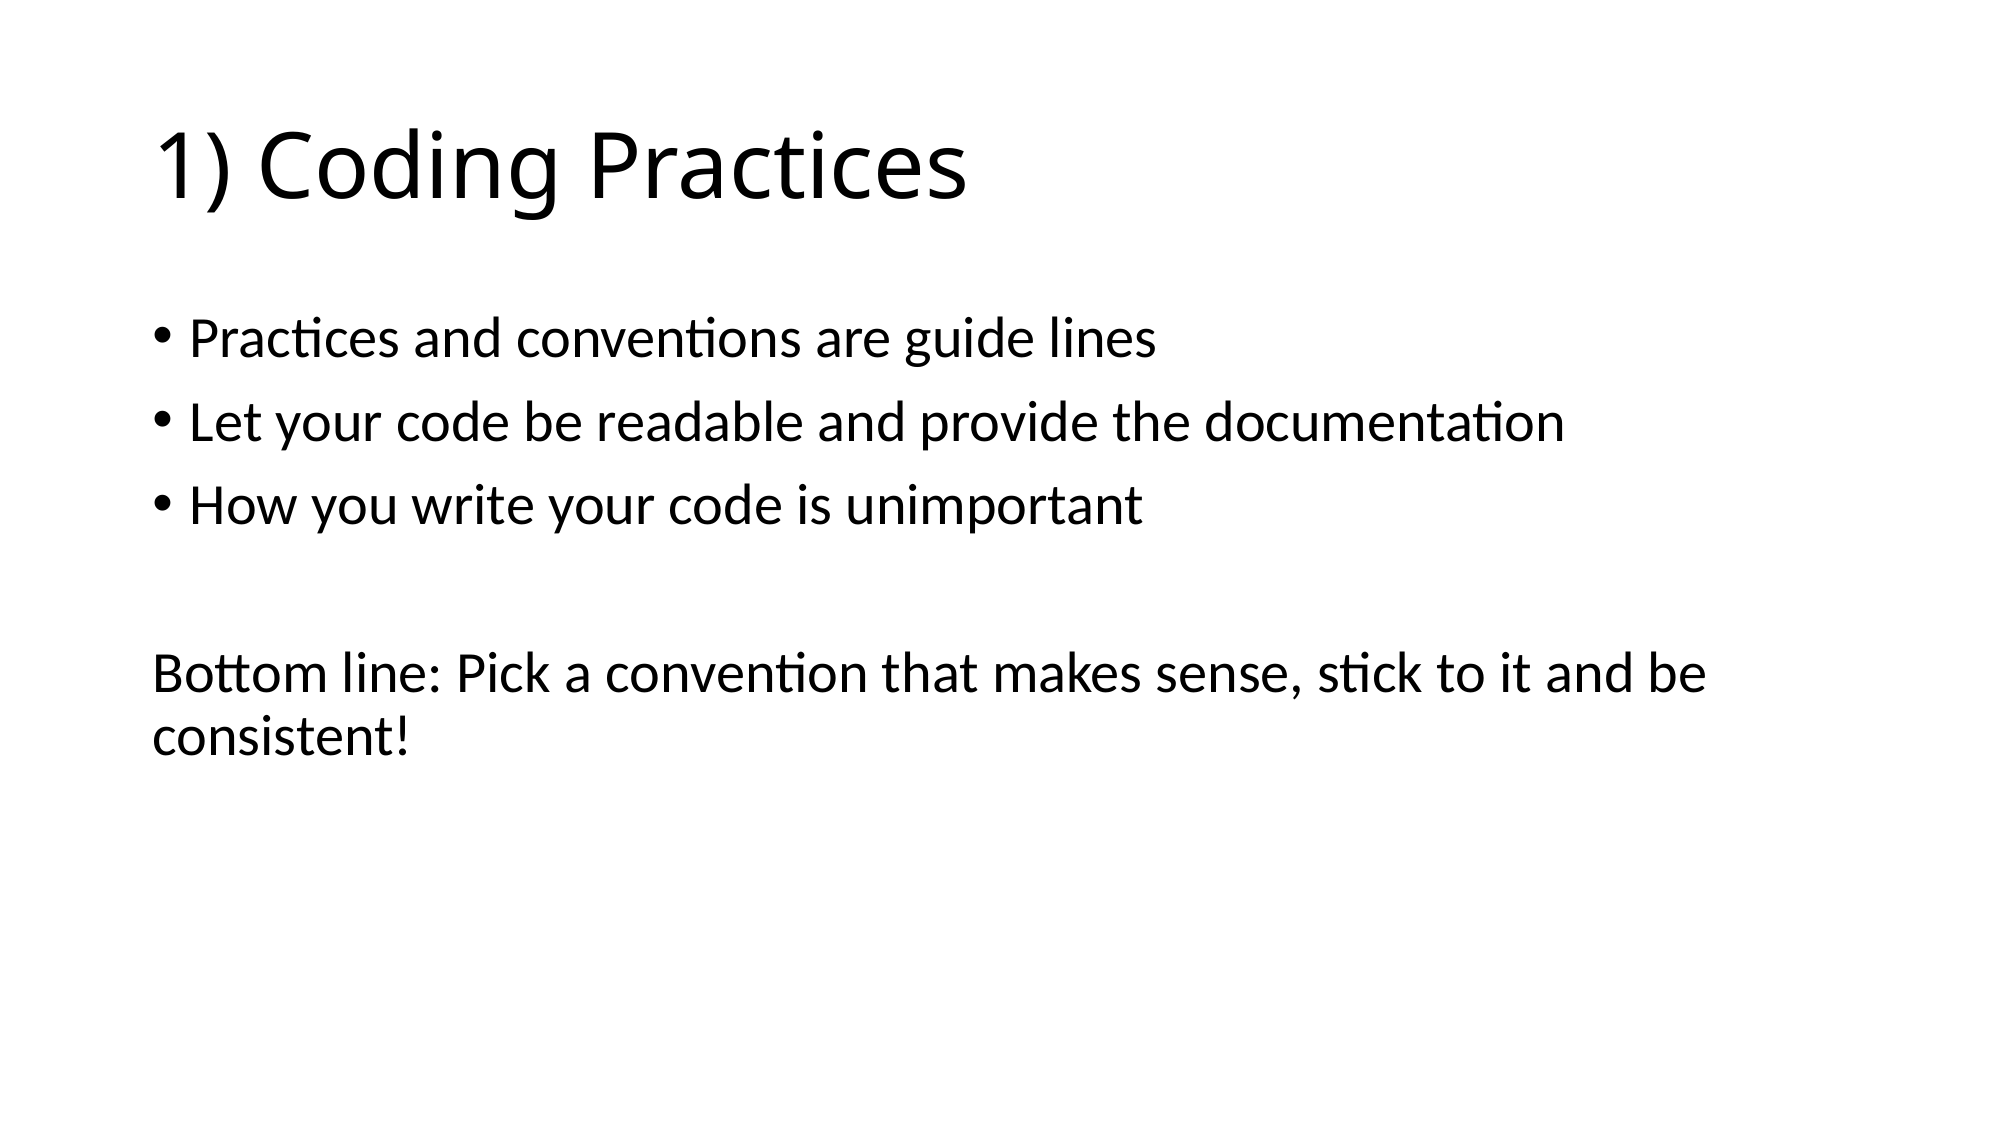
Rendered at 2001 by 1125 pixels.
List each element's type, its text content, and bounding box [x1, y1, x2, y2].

title 1) Coding Practices [137, 59, 1863, 278]
list Practices and conventions are guide lines Let your code be readable and provide the documentation How you write your code is unimportant Bottom line: Pick a convention that makes sense, stick to it and be consistent! [137, 299, 1863, 1014]
